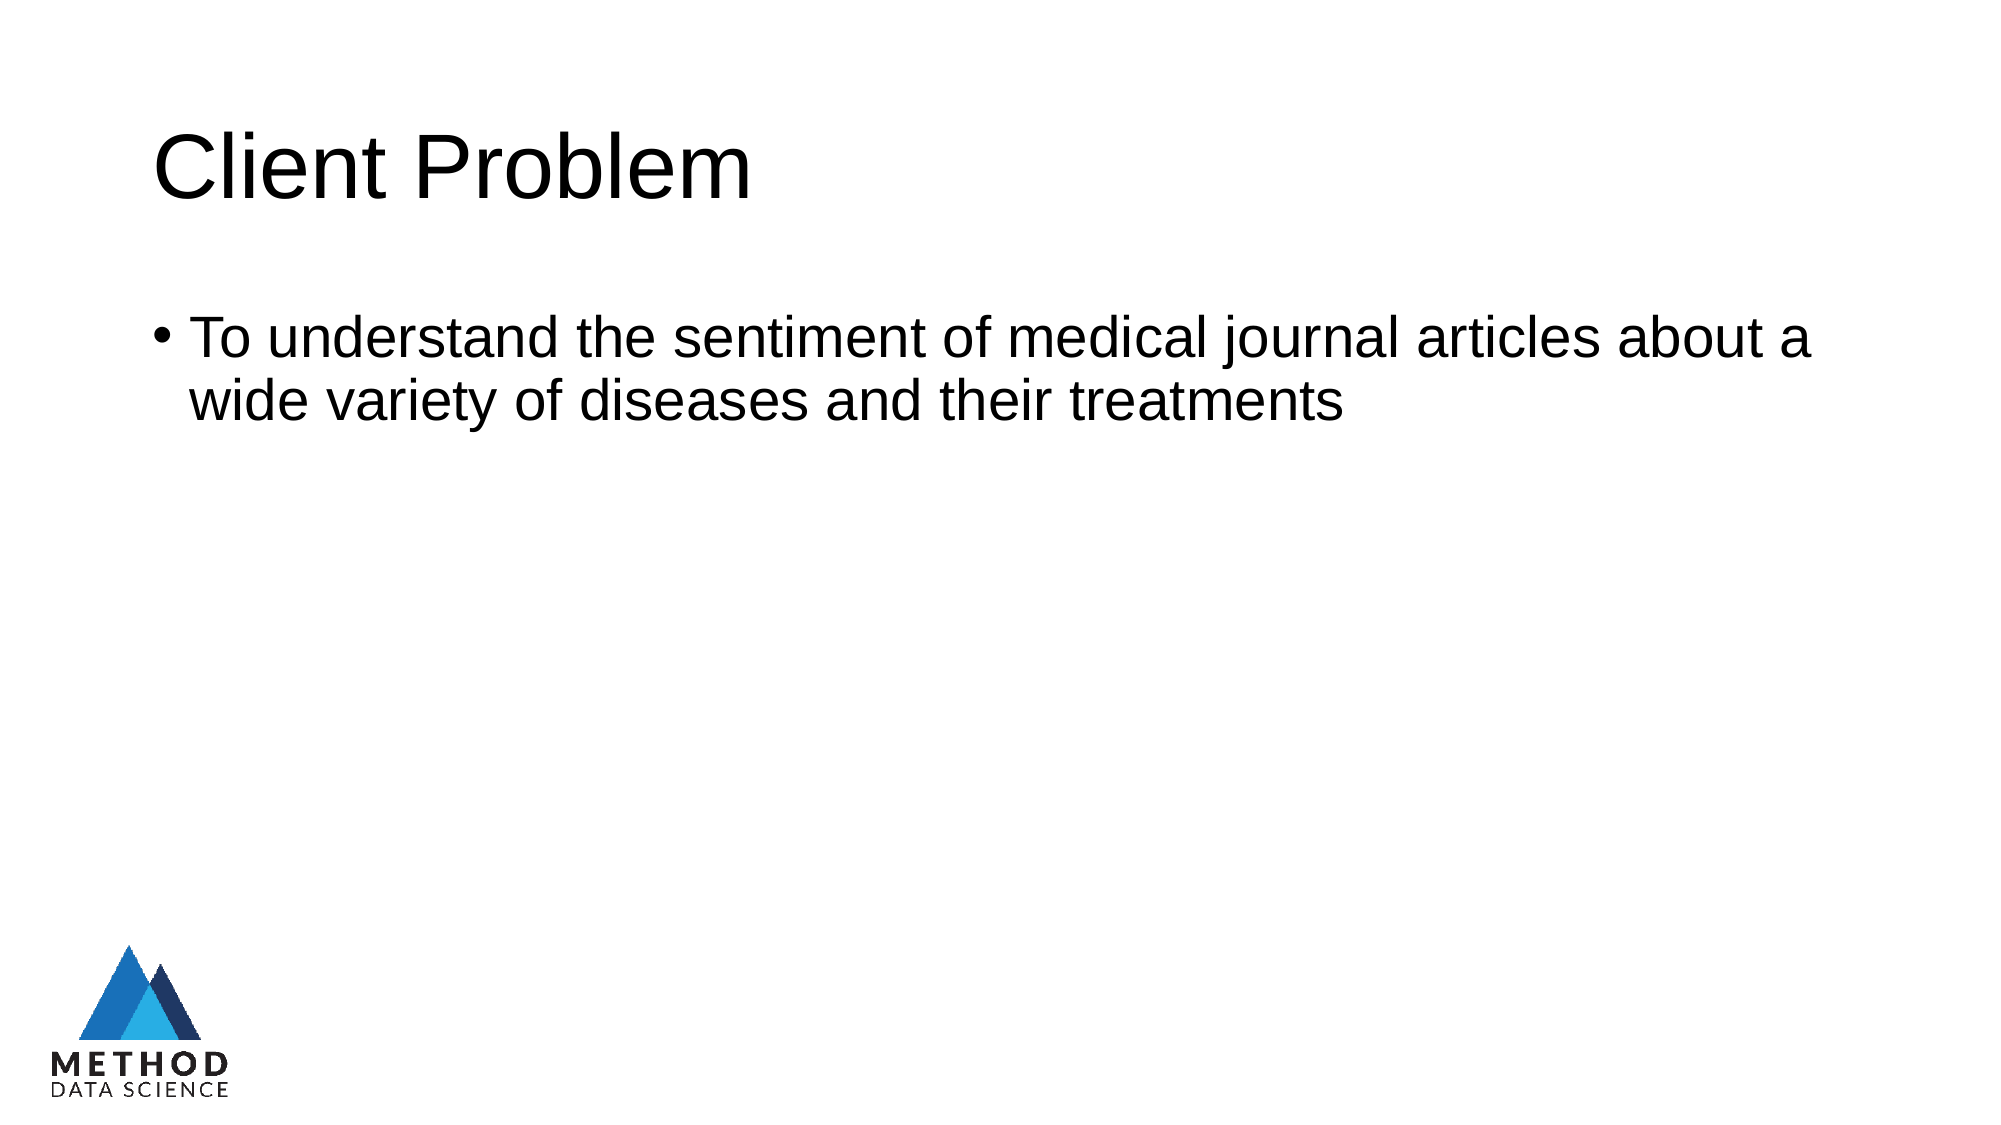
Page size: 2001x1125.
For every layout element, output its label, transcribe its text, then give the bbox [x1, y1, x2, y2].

title Client Problem [137, 59, 1863, 278]
picture [44, 934, 235, 1107]
list To understand the sentiment of medical journal articles about a wide variety of diseases and their treatments [137, 299, 1863, 1014]
